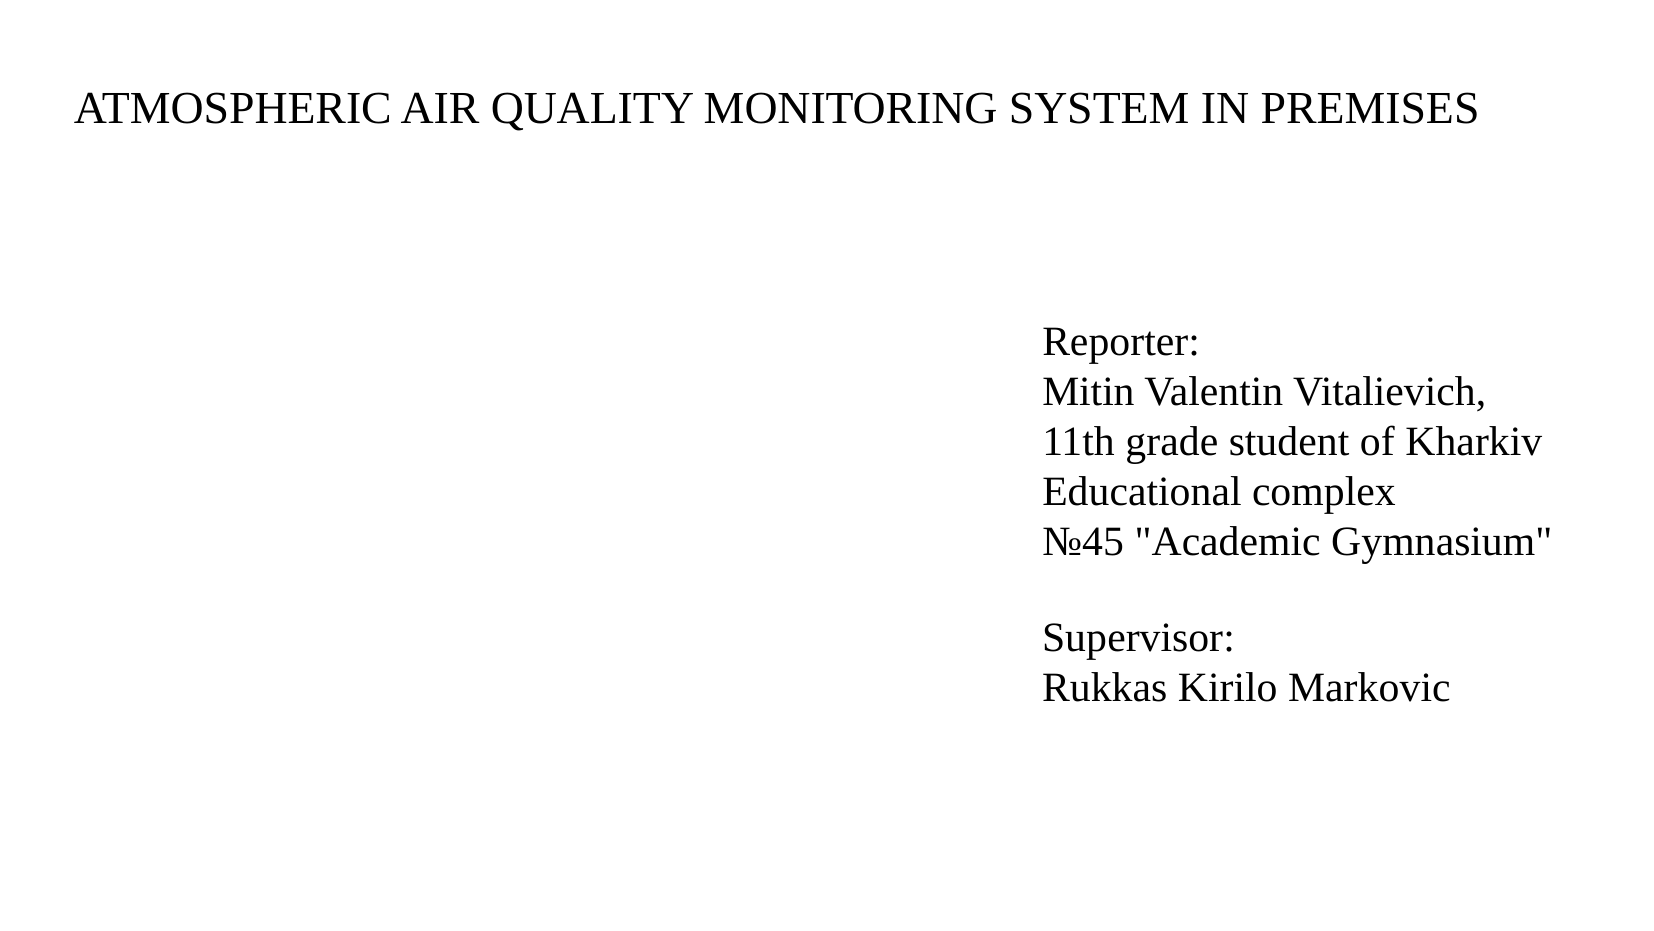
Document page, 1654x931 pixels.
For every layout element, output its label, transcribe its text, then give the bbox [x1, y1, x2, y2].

text_box Reporter: Mitin Valentin Vitalievich, 11th grade student of Kharkiv Educational complex №45 "Academic Gymnasium" [1027, 306, 1653, 572]
text_box Supervisor: Rukkas Kirilo Markovic [1027, 602, 1523, 717]
text_box ATMOSPHERIC AIR QUALITY MONITORING SYSTEM IN PREMISES [59, 70, 1594, 141]
